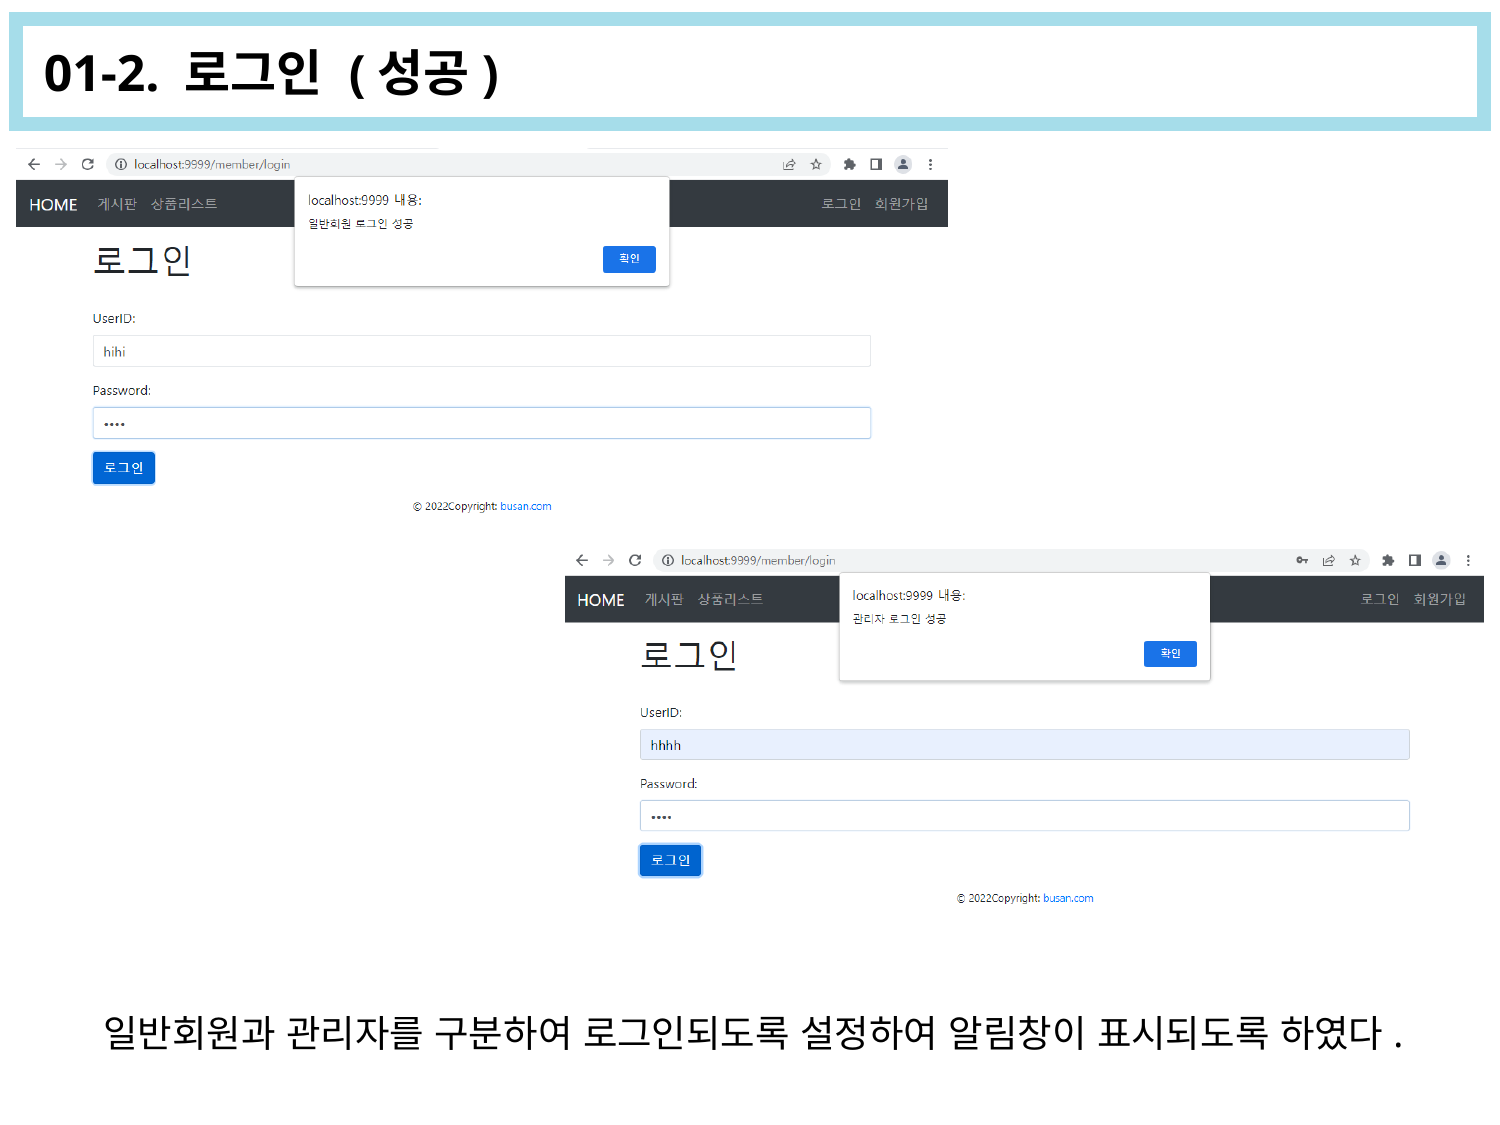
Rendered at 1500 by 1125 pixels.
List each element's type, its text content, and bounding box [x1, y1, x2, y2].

picture [16, 148, 1484, 1107]
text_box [15, 18, 1485, 125]
text_box 일반회원과 관리자를 구분하여 로그인되도록 설정하여 알림창이 표시되도록 하였다. [88, 1002, 559, 1063]
